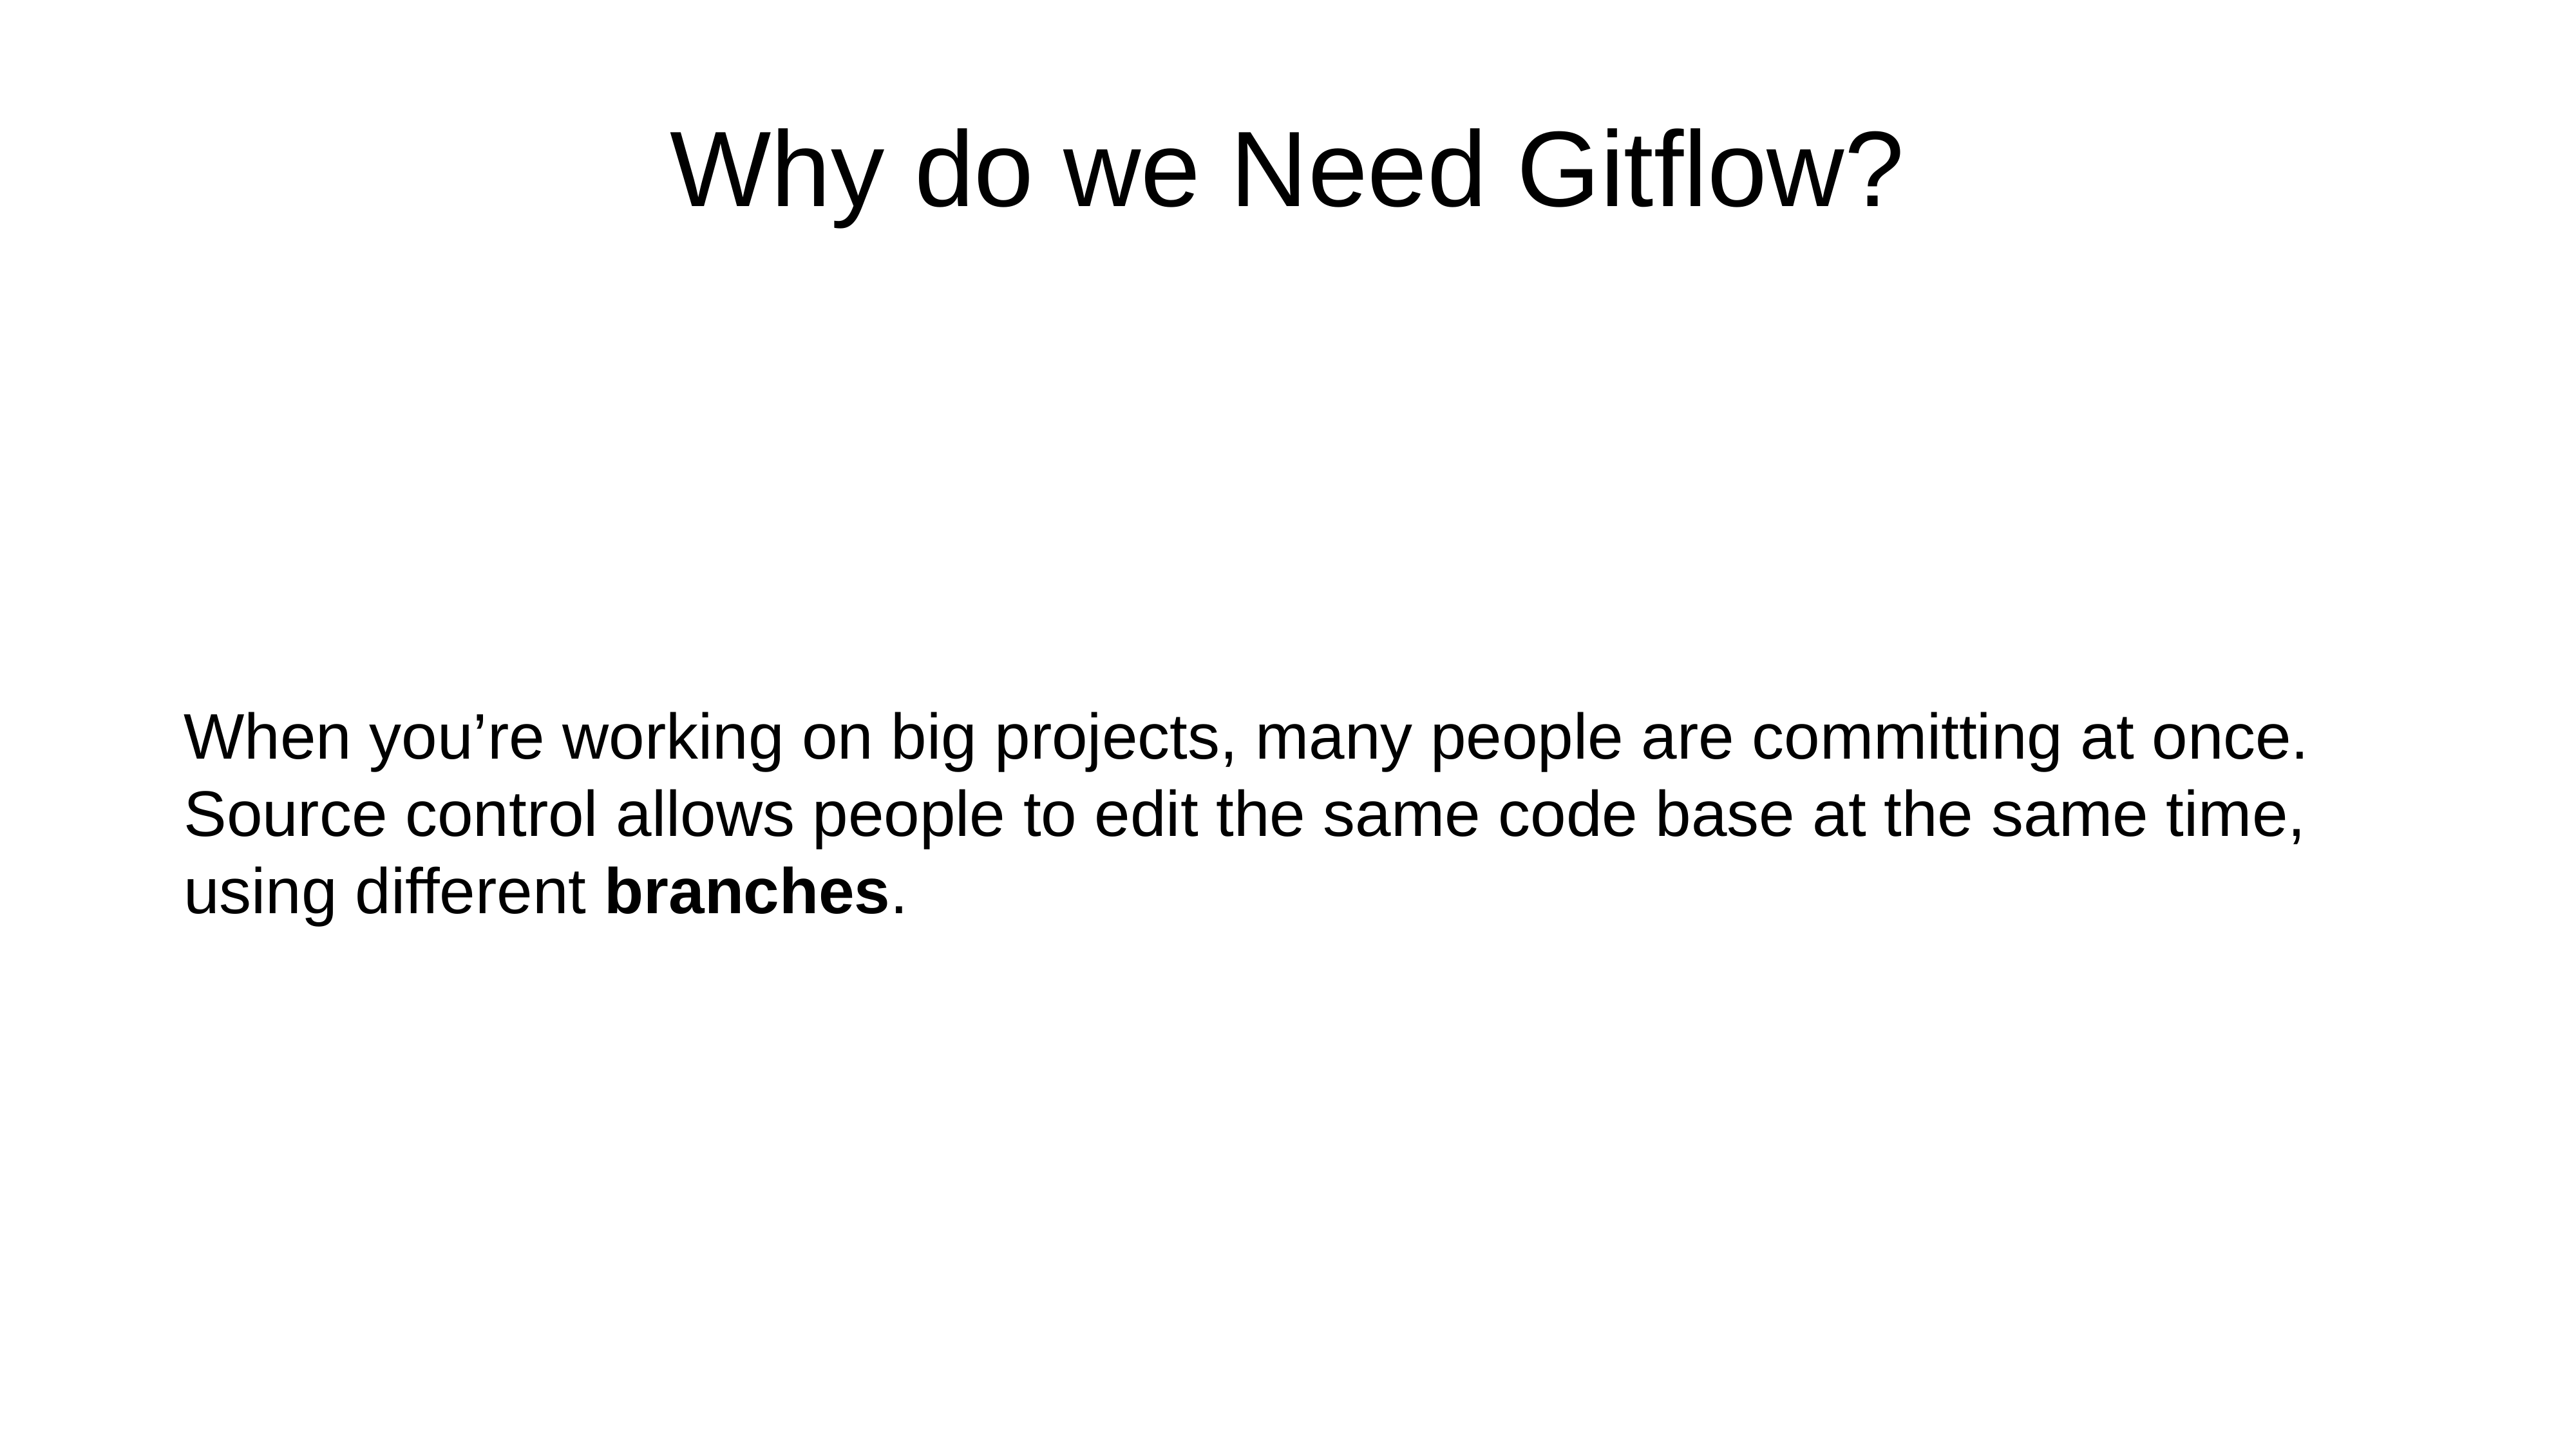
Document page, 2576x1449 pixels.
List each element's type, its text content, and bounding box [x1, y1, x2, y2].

title Why do we Need Gitflow? [178, 43, 2398, 285]
list When you’re working on big projects, many people are committing at once. Source control allows people to edit the same code base at the same time, using different branches. [178, 319, 2398, 1302]
